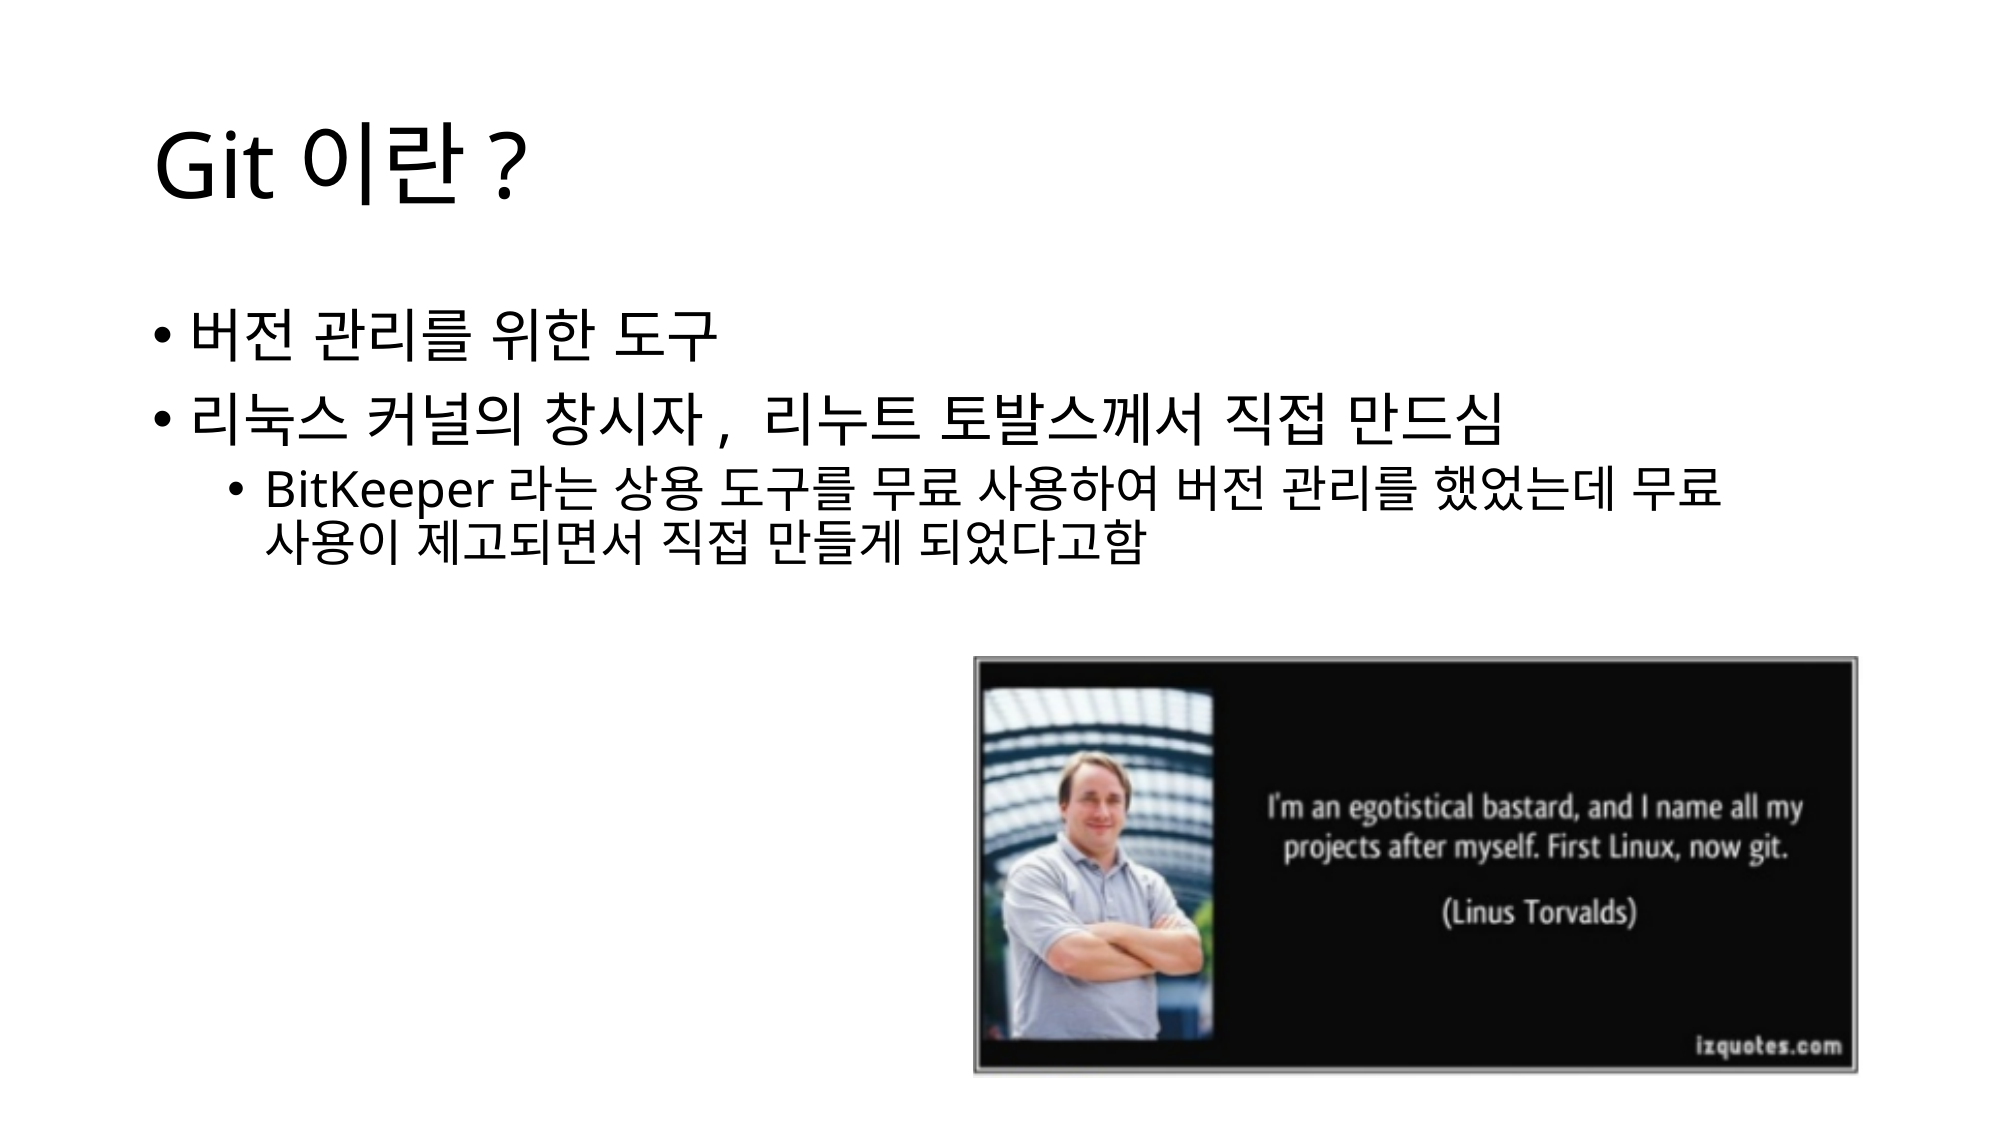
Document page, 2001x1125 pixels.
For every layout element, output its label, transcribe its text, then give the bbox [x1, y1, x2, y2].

picture [973, 656, 1863, 1078]
title Git이란? [137, 59, 1863, 278]
list 버전 관리를 위한 도구 리눅스 커널의 창시자, 리누트 토발스께서 직접 만드심 BitKeeper라는 상용 도구를 무료 사용하여 버전 관리를 했었는데 무료 사용이 제고되면서 직접 만들게 되었다고함 [137, 299, 1863, 1014]
